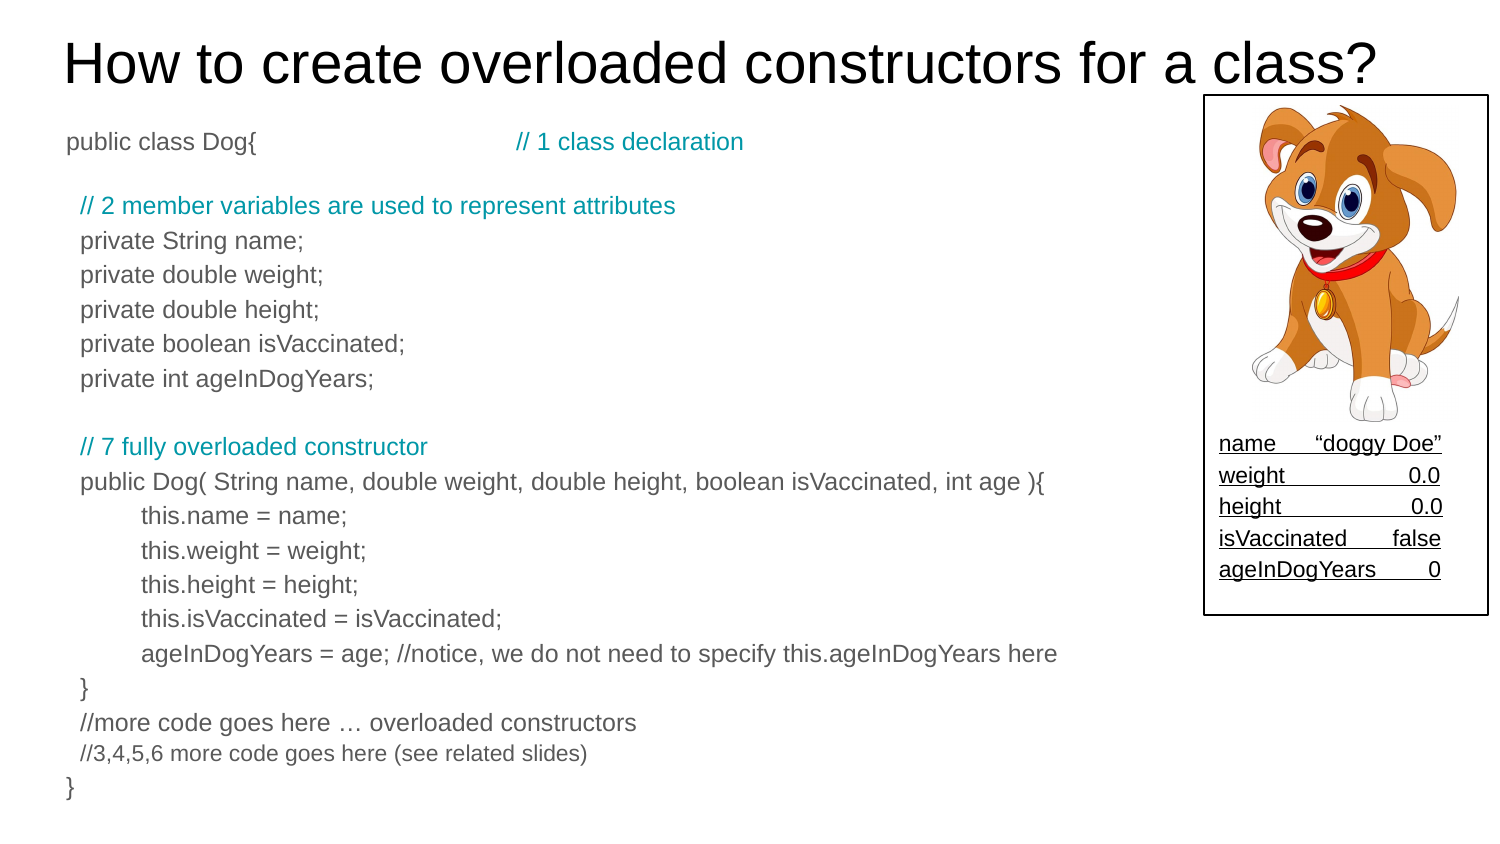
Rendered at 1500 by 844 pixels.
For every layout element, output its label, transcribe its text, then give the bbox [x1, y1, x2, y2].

title How to create overloaded constructors for a class? [48, 10, 1447, 105]
list public class Dog{ // 1 class declaration // 2 member variables are used to represent attributes private String name; private double weight; private double height; private boolean isVaccinated; private int ageInDogYears; // 7 fully overloaded constructor public Dog( String name, double weight, double height, boolean isVaccinated, int age ){ this.name = name; this.weight = weight; this.height = height; this.isVaccinated = isVaccinated; ageInDogYears = age; //notice, we do not need to specify this.ageInDogYears here } //more code goes here … overloaded constructors //3,4,5,6 more code goes here (see related slides) } [51, 106, 1179, 821]
picture [1252, 105, 1459, 422]
text_box name “doggy Doe” weight 0.0 height 0.0 isVaccinated false ageInDogYears 0 [1203, 95, 1489, 615]
